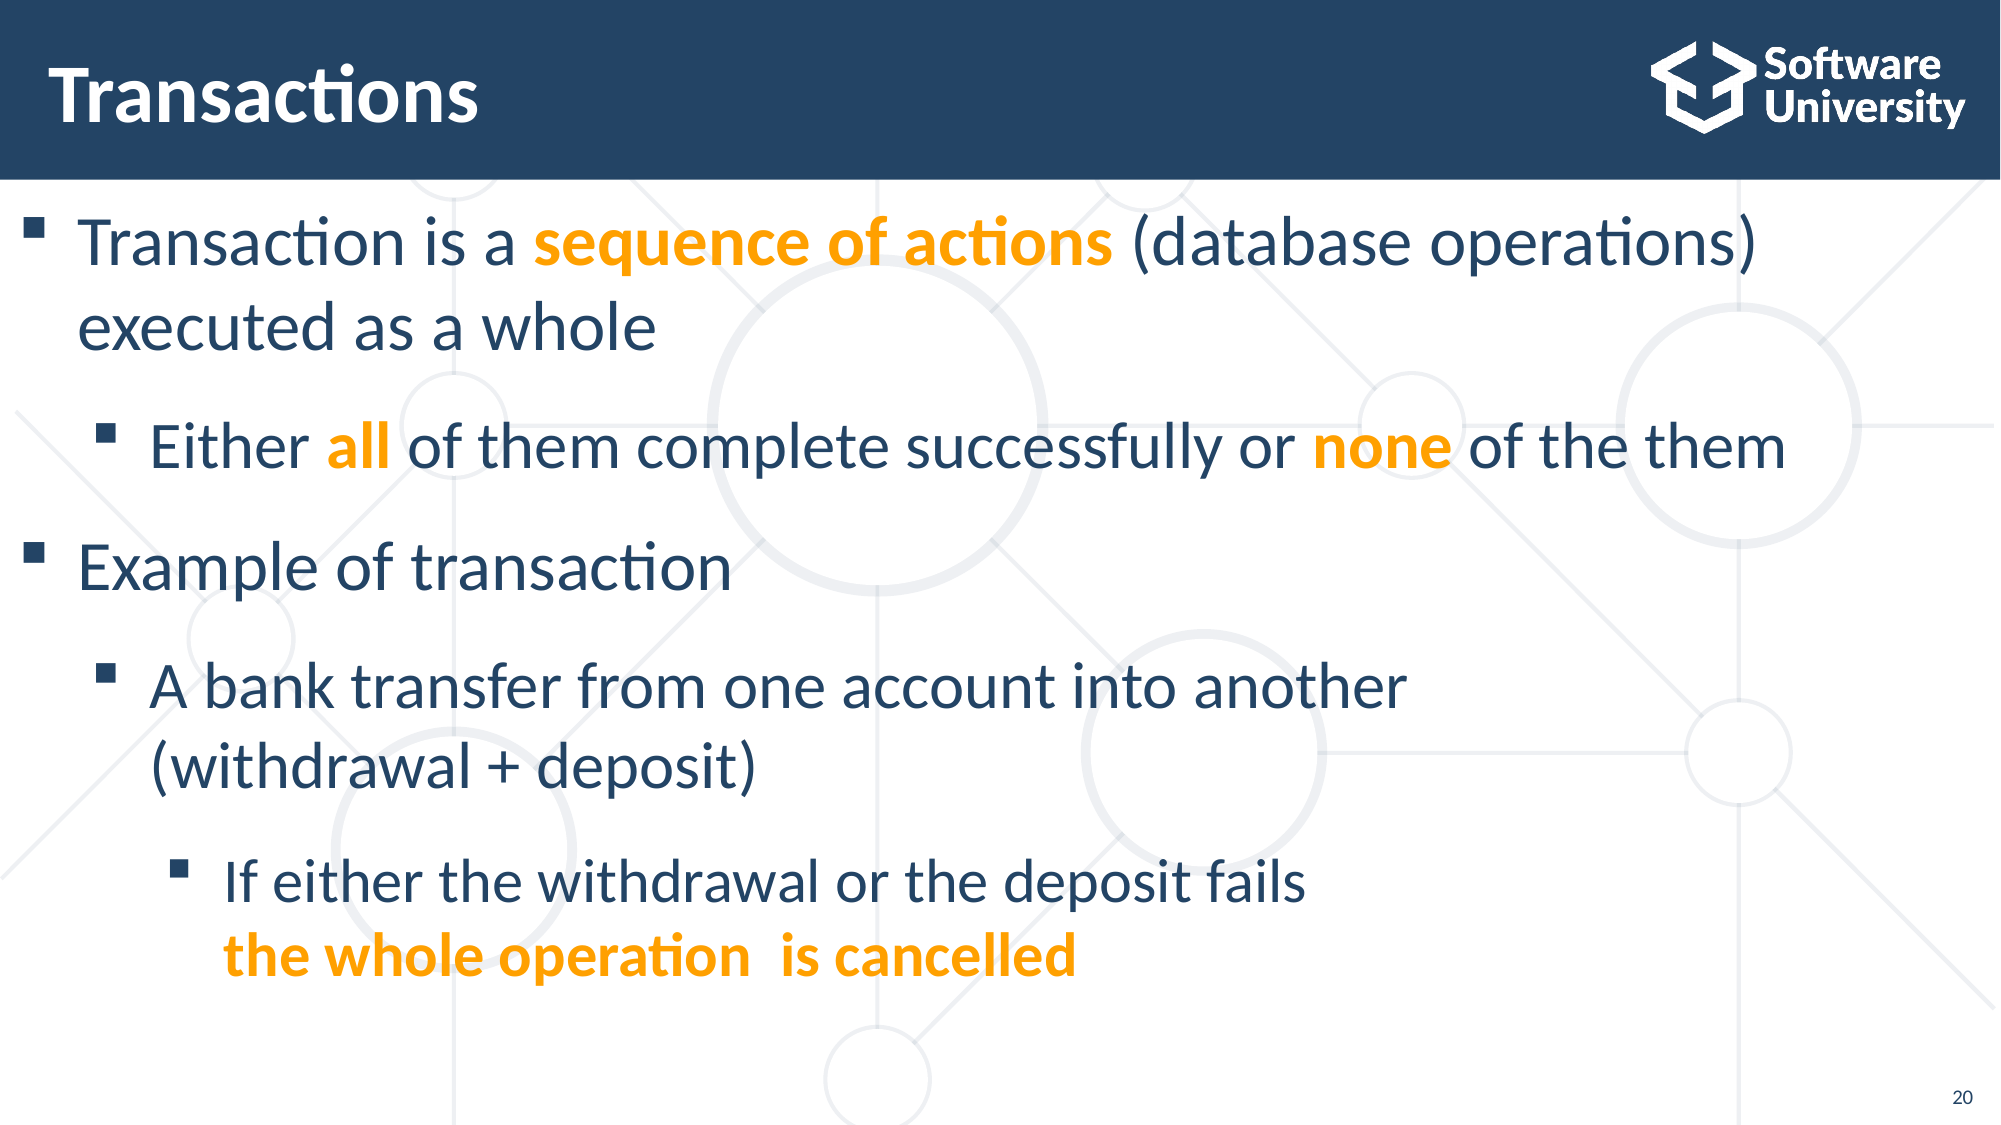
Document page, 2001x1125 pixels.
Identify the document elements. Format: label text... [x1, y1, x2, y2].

title Transactions [31, 16, 1625, 162]
slide_number 20 [1927, 1067, 1989, 1117]
picture [1651, 41, 1966, 134]
list Transaction is a sequence of actions (database operations) executed as a whole Either all of them complete successfully or none of the them Example of transaction A bank transfer from one account into another (withdrawal + deposit) If either the withdrawal or the deposit fails the whole operation is cancelled [0, 188, 1937, 1103]
